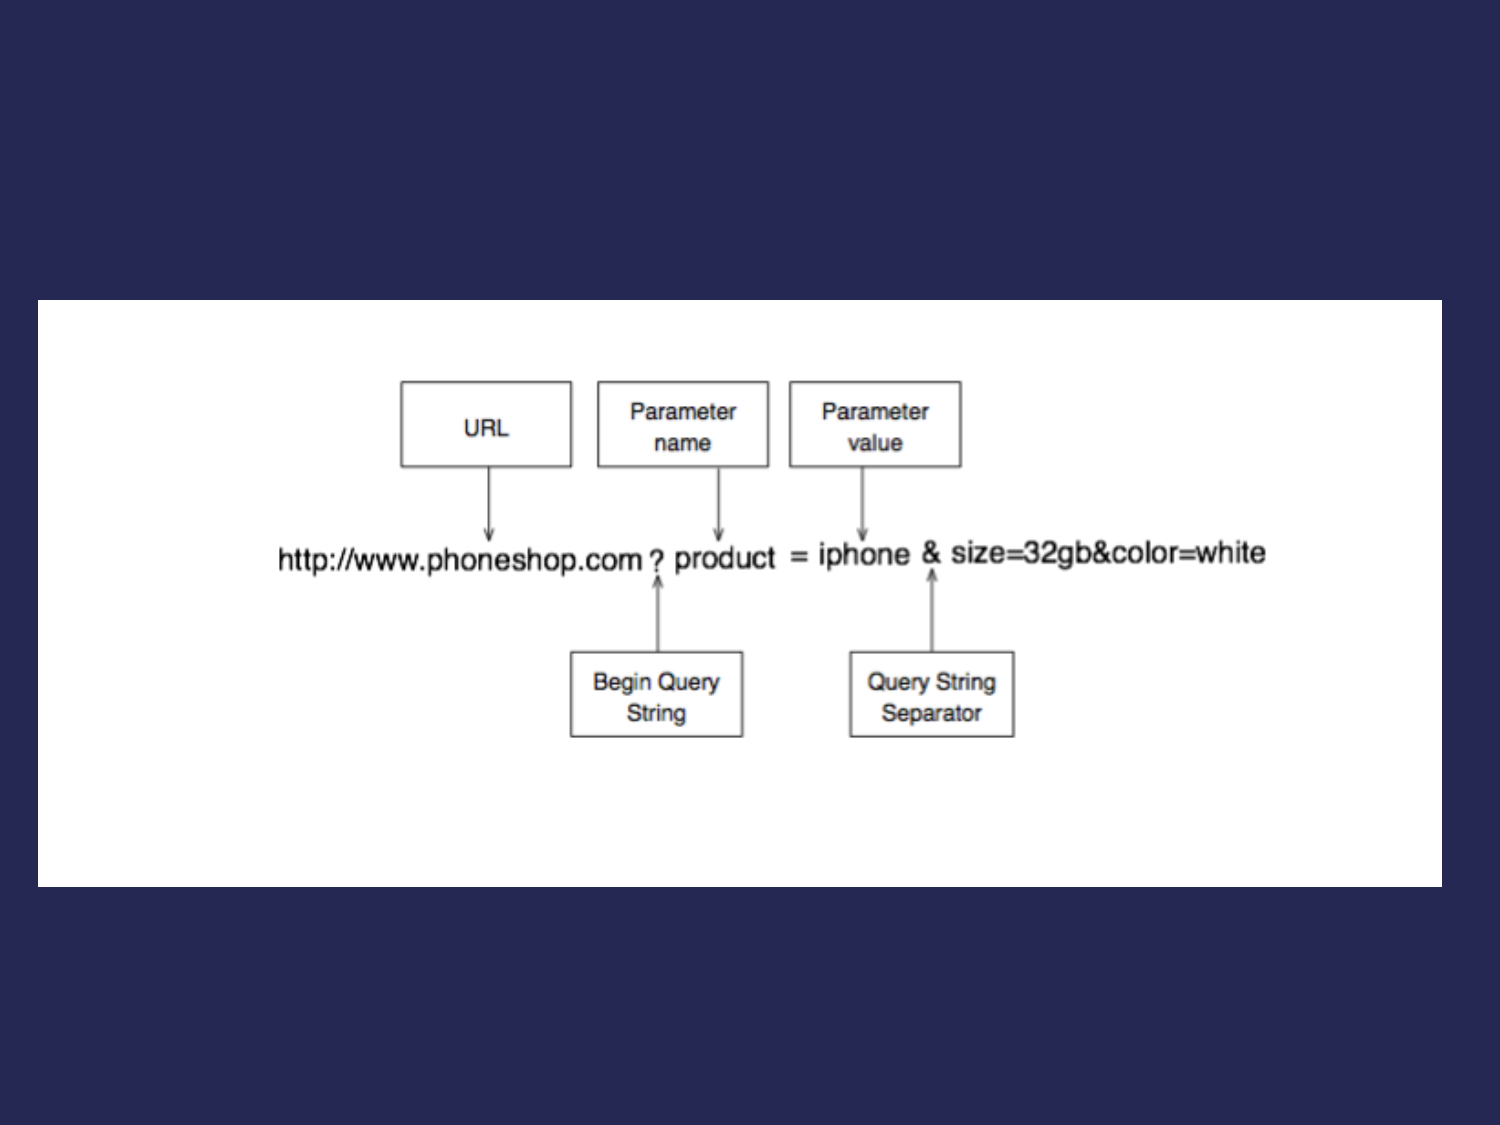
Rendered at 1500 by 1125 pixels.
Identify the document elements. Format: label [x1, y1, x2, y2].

picture [37, 299, 1443, 888]
